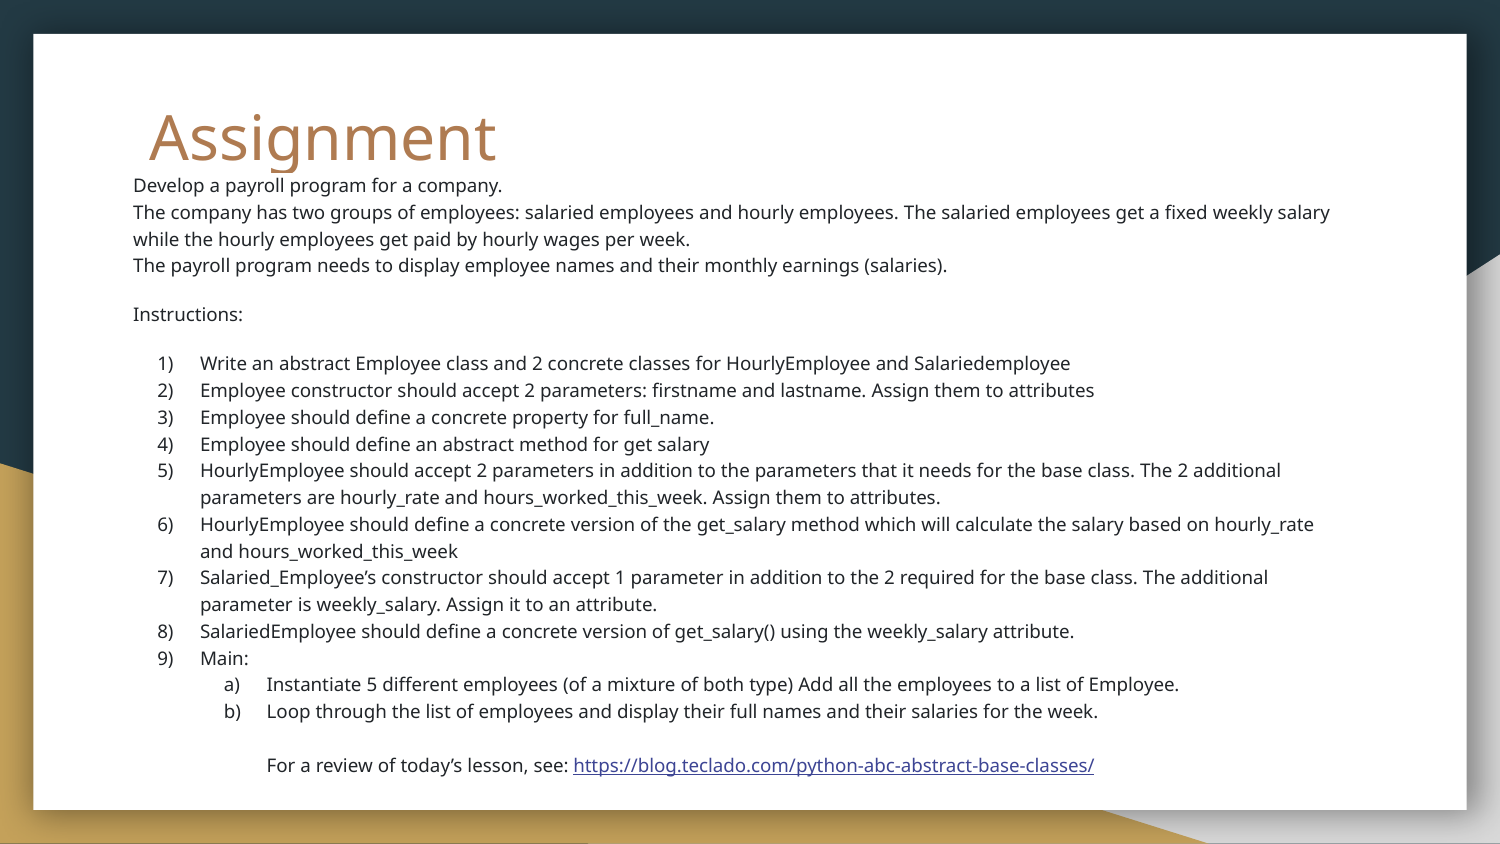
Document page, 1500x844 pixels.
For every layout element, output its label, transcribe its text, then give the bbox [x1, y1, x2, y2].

title Assignment [134, 78, 1366, 156]
list Develop a payroll program for a company. The company has two groups of employees: salaried employees and hourly employees. The salaried employees get a fixed weekly salary while the hourly employees get paid by hourly wages per week. The payroll program needs to display employee names and their monthly earnings (salaries). Instructions: Write an abstract Employee class and 2 concrete classes for HourlyEmployee and Salariedemployee Employee constructor should accept 2 parameters: firstname and lastname. Assign them to attributes Employee should define a concrete property for full_name. Employee should define an abstract method for get salary HourlyEmployee should accept 2 parameters in addition to the parameters that it needs for the base class. The 2 additional parameters are hourly_rate and hours_worked_this_week. Assign them to attributes. HourlyEmployee should define a concrete version of the get_salary method which will calculate the salary based on hourly_rate and hours_worked_this_week Salaried_Employee’s constructor should accept 1 parameter in addition to the 2 required for the base class. The additional parameter is weekly_salary. Assign it to an attribute. SalariedEmployee should define a concrete version of get_salary() using the weekly_salary attribute. Main: Instantiate 5 different employees (of a mixture of both type) Add all the employees to a list of Employee. Loop through the list of employees and display their full names and their salaries for the week. For a review of today’s lesson, see: https://blog.teclado.com/python-abc-abstract-base-classes/ [118, 156, 1366, 796]
